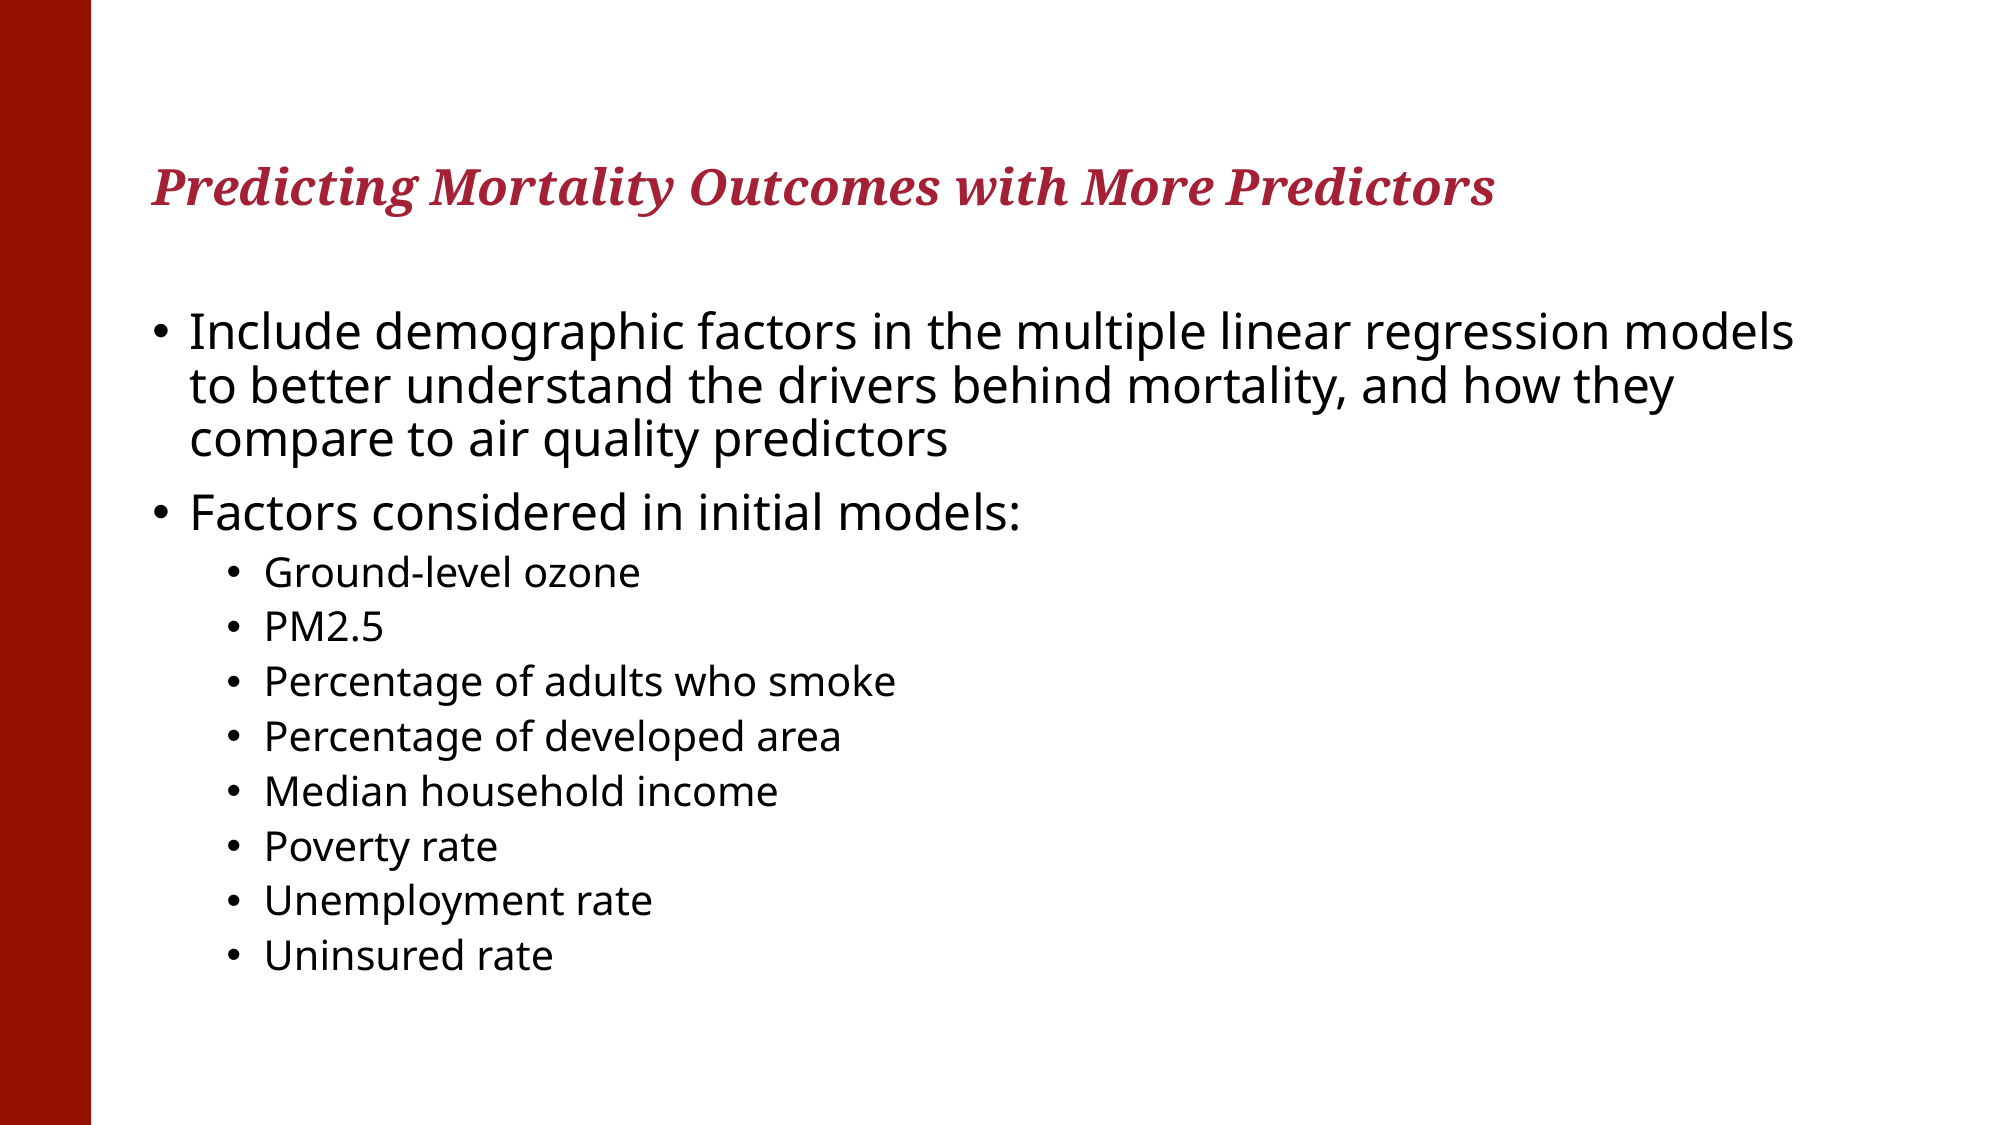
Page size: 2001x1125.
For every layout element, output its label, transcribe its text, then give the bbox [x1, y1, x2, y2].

list Include demographic factors in the multiple linear regression models to better understand the drivers behind mortality, and how they compare to air quality predictors Factors considered in initial models: Ground-level ozone PM2.5 Percentage of adults who smoke Percentage of developed area Median household income Poverty rate Unemployment rate Uninsured rate [137, 299, 1863, 991]
title Predicting Mortality Outcomes with More Predictors [137, 101, 1863, 278]
